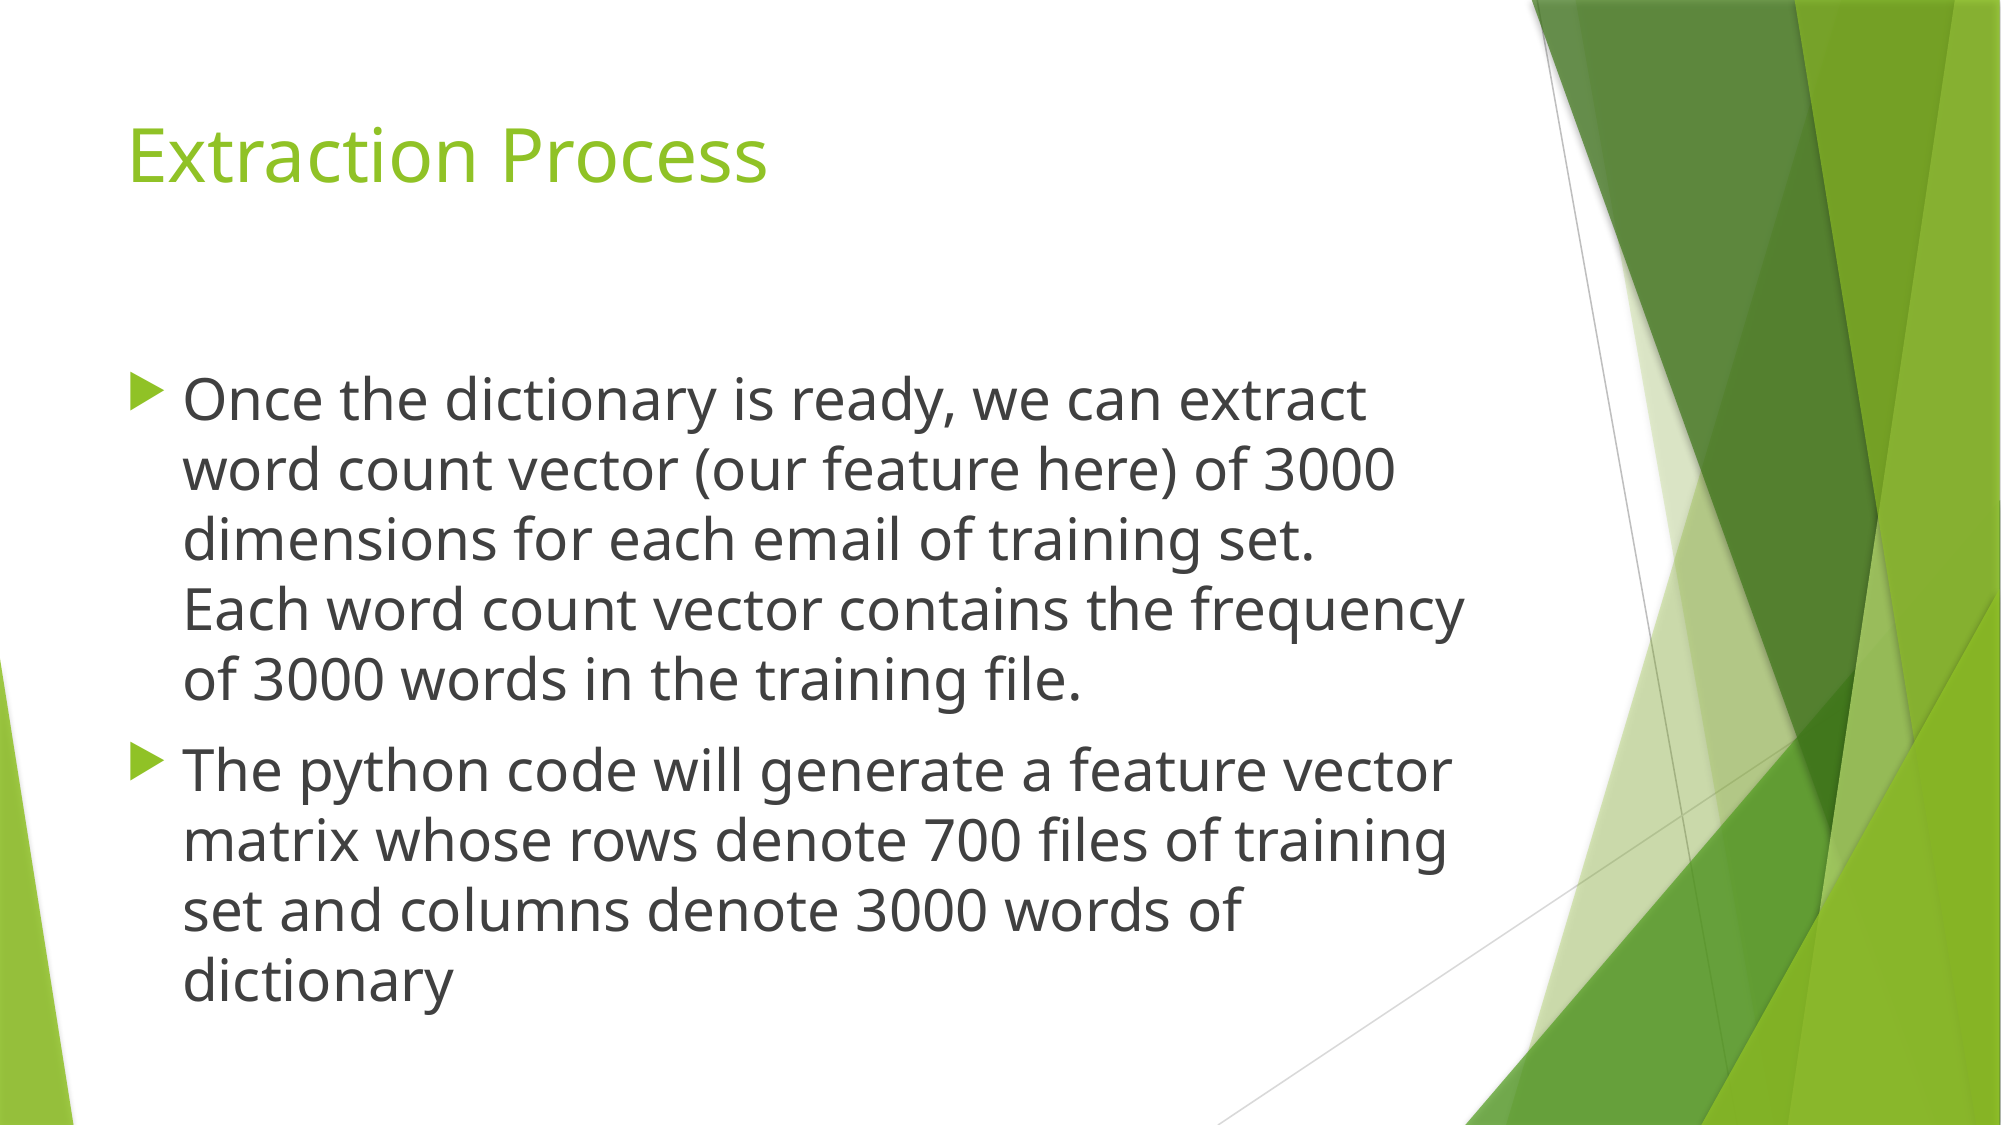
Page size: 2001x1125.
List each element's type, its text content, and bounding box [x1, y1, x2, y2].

title Extraction Process [111, 99, 1522, 317]
list Once the dictionary is ready, we can extract word count vector (our feature here) of 3000 dimensions for each email of training set. Each word count vector contains the frequency of 3000 words in the training file. The python code will generate a feature vector matrix whose rows denote 700 files of training set and columns denote 3000 words of dictionary [111, 354, 1522, 1052]
